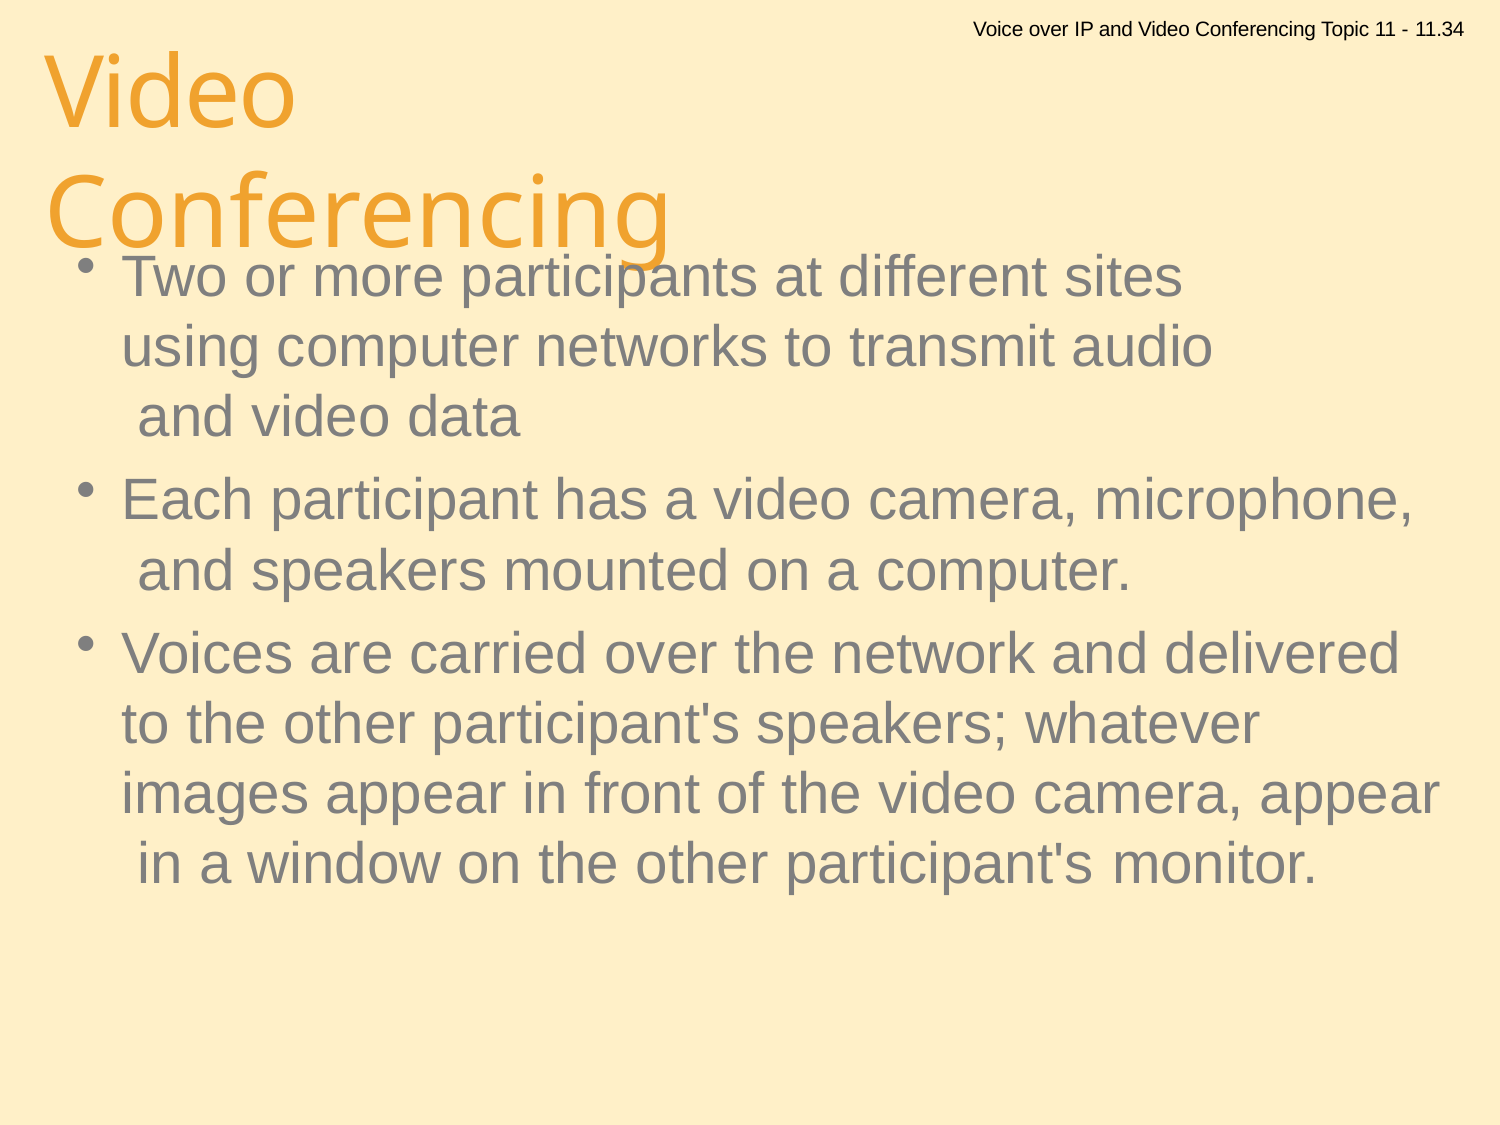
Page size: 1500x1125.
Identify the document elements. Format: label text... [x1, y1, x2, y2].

text_box Two or more participants at different sites using computer networks to transmit audio and video data Each participant has a video camera, microphone, and speakers mounted on a computer. Voices are carried over the network and delivered to the other participant's speakers; whatever images appear in front of the video camera, appear in a window on the other participant's monitor. [74, 235, 1448, 896]
title Video Conferencing [42, 24, 853, 268]
text_box Voice over IP and Video Conferencing Topic 11 - 11.34 [970, 13, 1488, 41]
